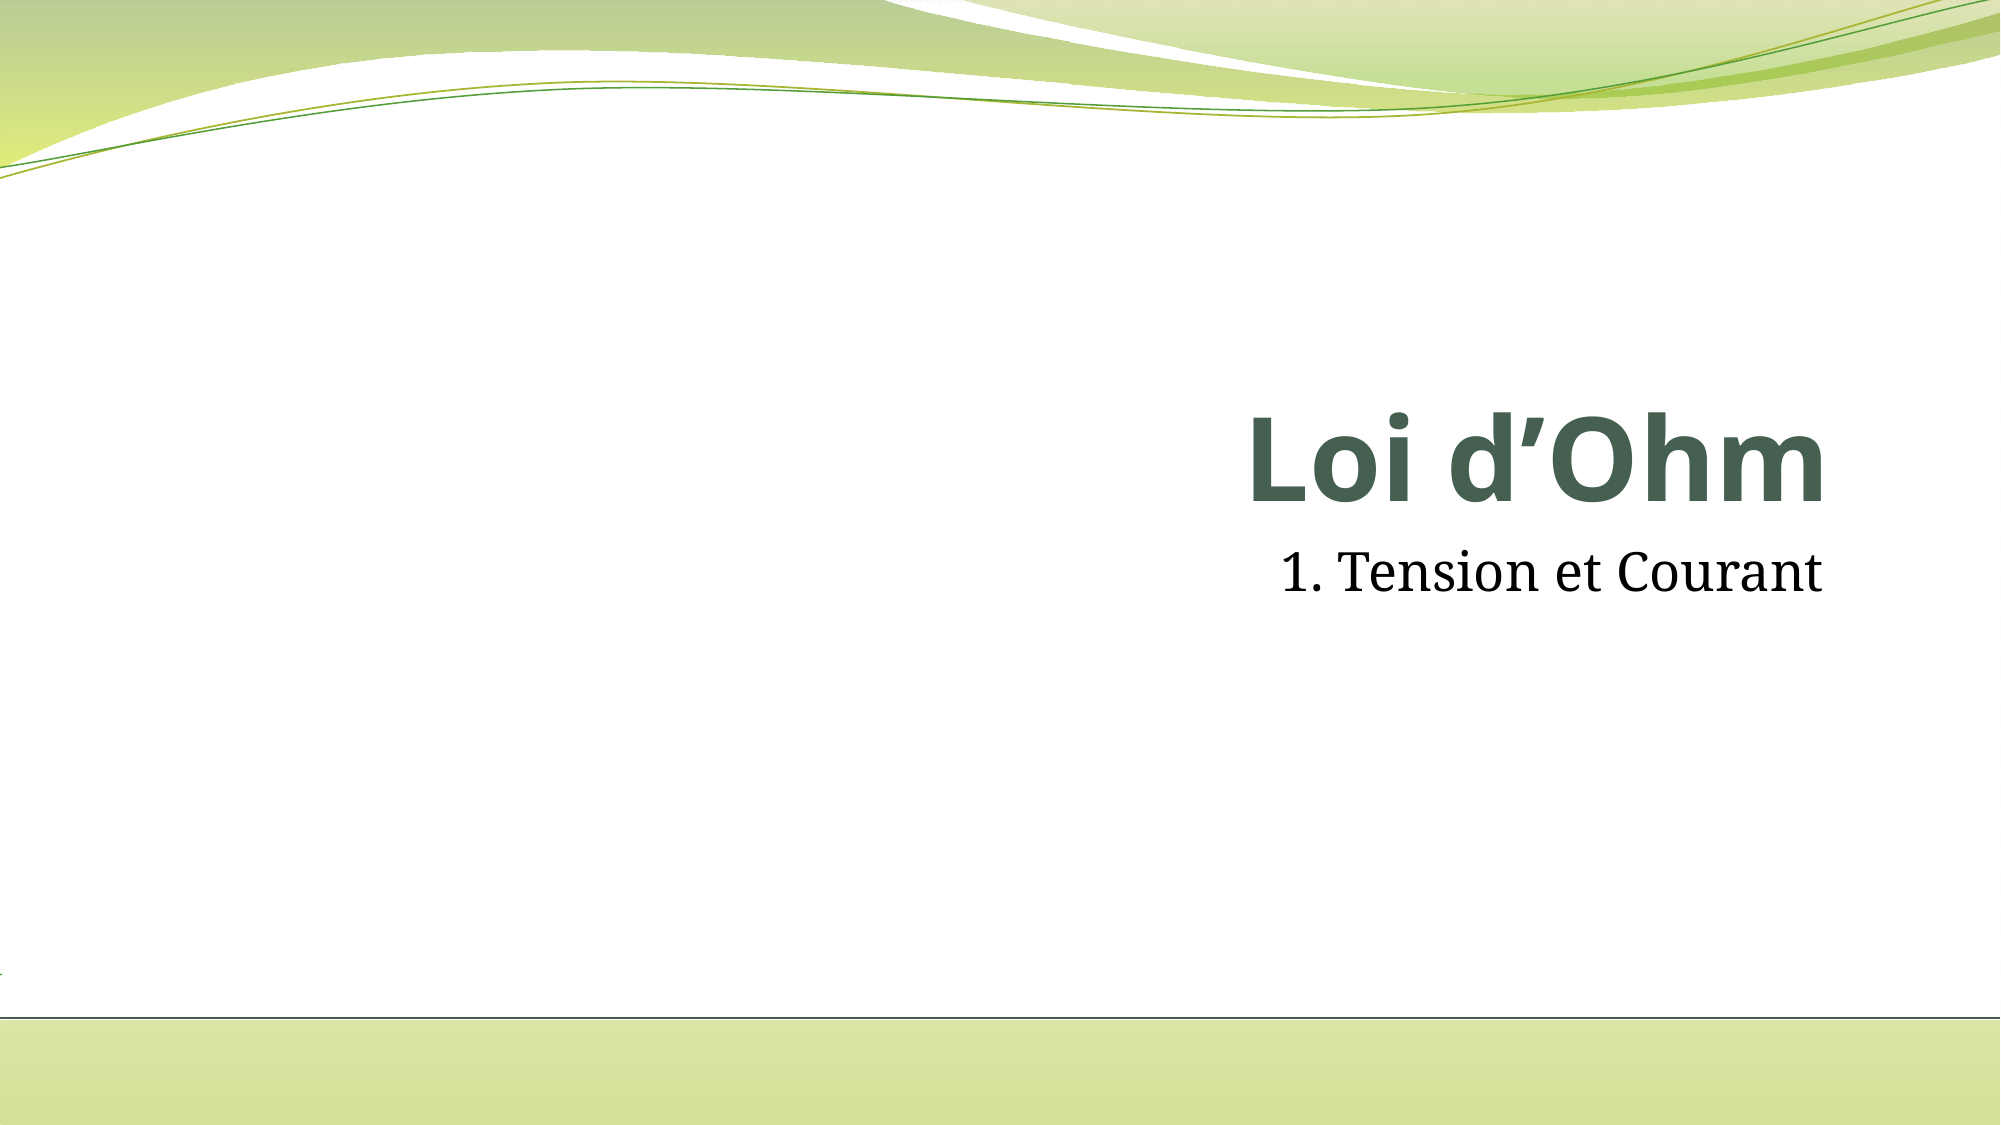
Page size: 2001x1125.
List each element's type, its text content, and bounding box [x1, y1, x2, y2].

subtitle 1. Tension et Courant [116, 529, 1835, 818]
title Loi d’Ohm [116, 224, 1834, 525]
